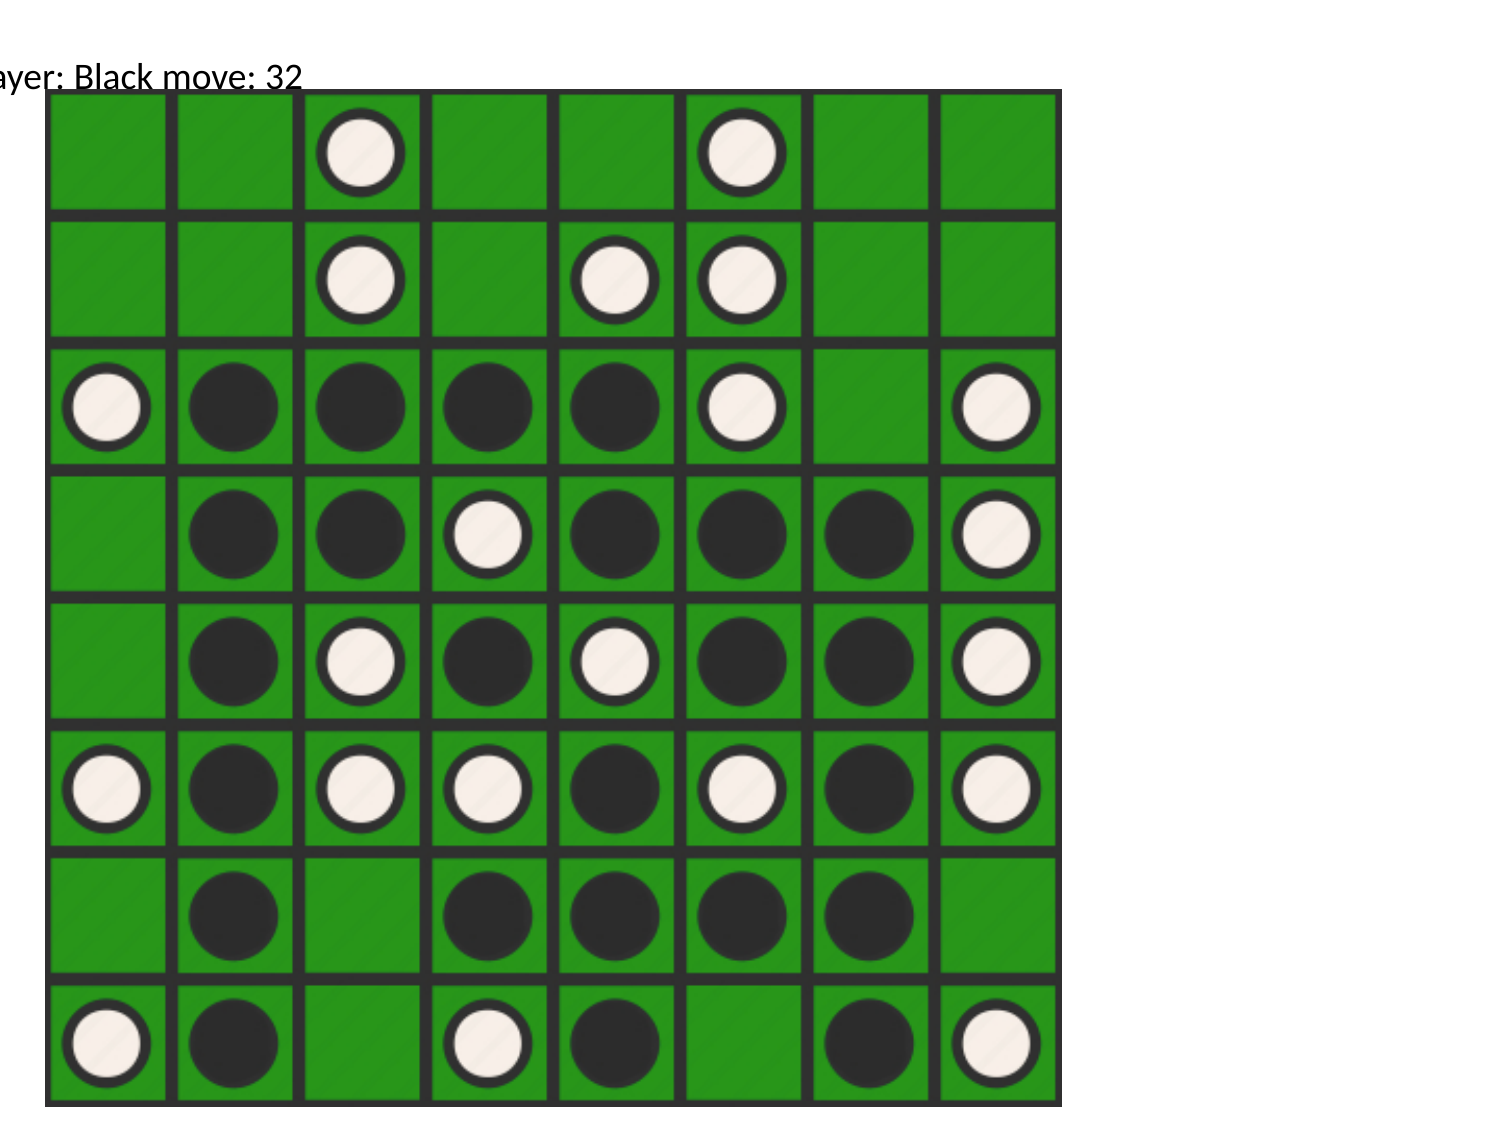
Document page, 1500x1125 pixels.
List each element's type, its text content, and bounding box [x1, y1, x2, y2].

picture [44, 89, 1062, 1107]
text_box turn: 41 player: Black move: 32 [0, 44, 319, 105]
